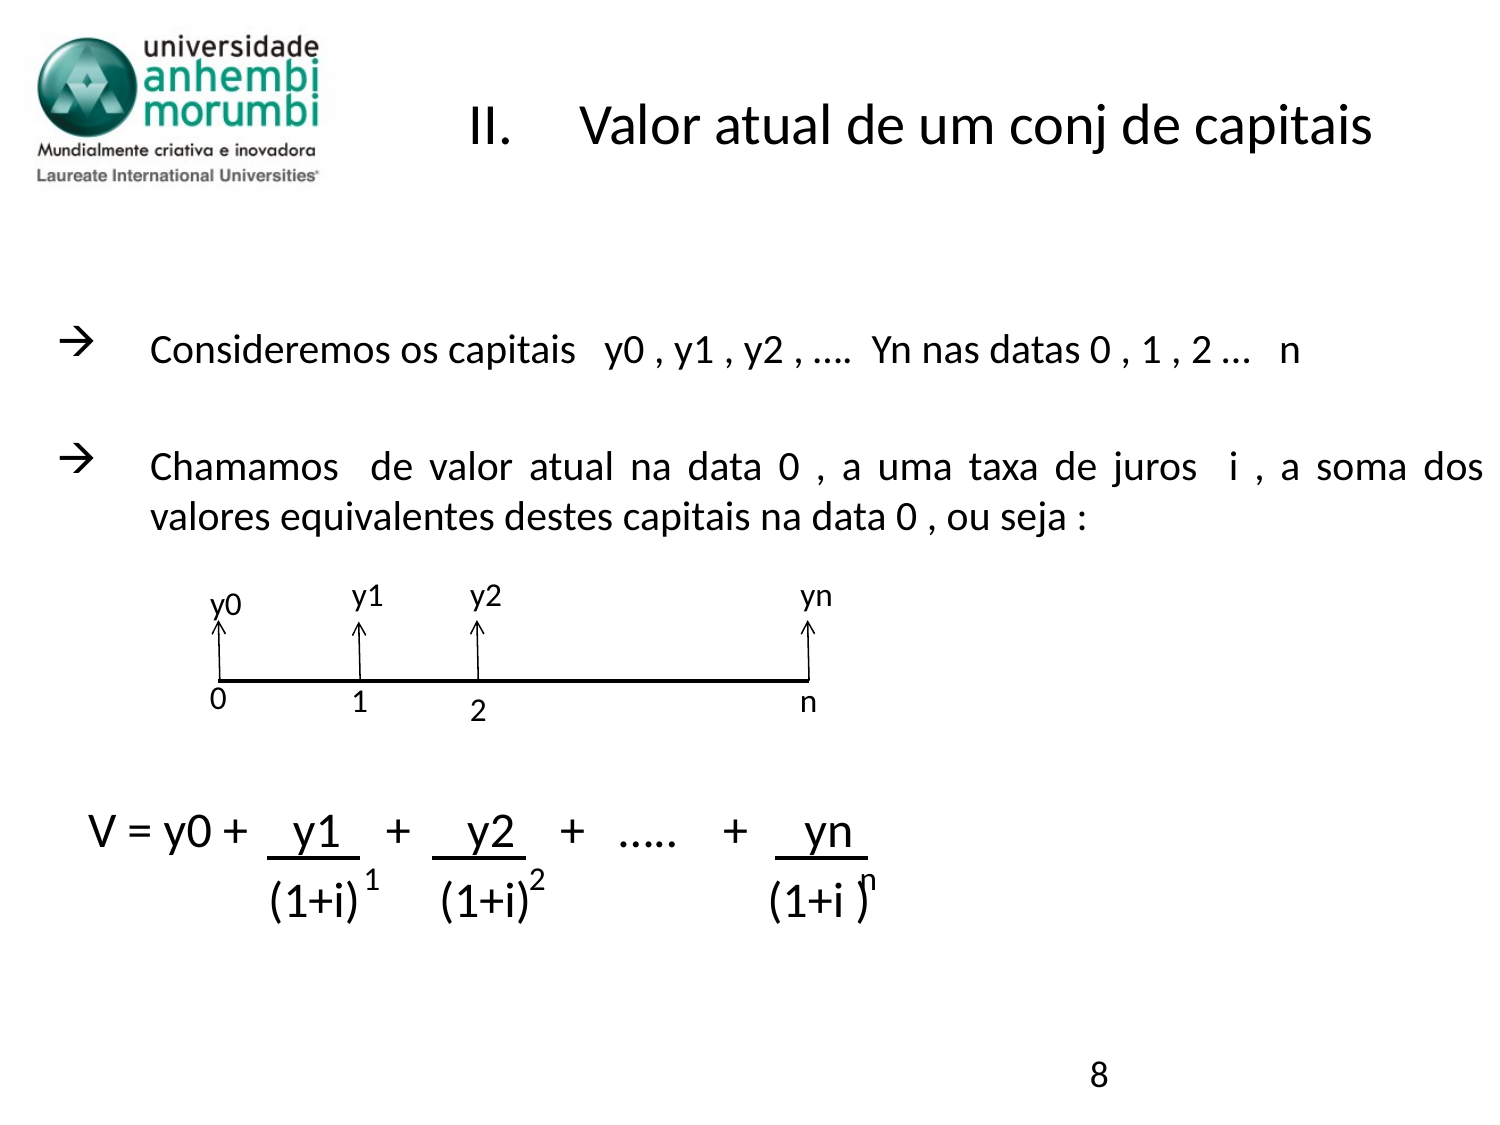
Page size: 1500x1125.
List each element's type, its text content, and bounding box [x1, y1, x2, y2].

text_box 1 [336, 688, 383, 727]
text_box yn [785, 565, 848, 621]
text_box n [844, 849, 892, 905]
text_box 1 [348, 849, 396, 905]
picture [8, 0, 349, 221]
text_box y2 [455, 565, 517, 621]
text_box y1 [337, 565, 399, 621]
text_box 2 [514, 849, 561, 905]
text_box 1 [366, 672, 383, 679]
text_box 1 [336, 672, 353, 679]
text_box 2 [455, 688, 502, 736]
text_box y0 [195, 574, 257, 629]
text_box V = y0 + y1 + y2 + ….. + yn (1+i) (1+i) (1+i ) [73, 789, 1424, 1125]
text_box 0 [195, 668, 242, 724]
text_box Consideremos os capitais y0 , y1 , y2 , …. Yn nas datas 0 , 1 , 2 … n Chamamos de valor atual na data 0 , a uma taxa de juros i , a soma dos valores equivalentes destes capitais na data 0 , ou seja : [41, 314, 1500, 690]
text_box II. Valor atual de um conj de capitais [206, 79, 1500, 279]
text_box n [785, 672, 833, 727]
